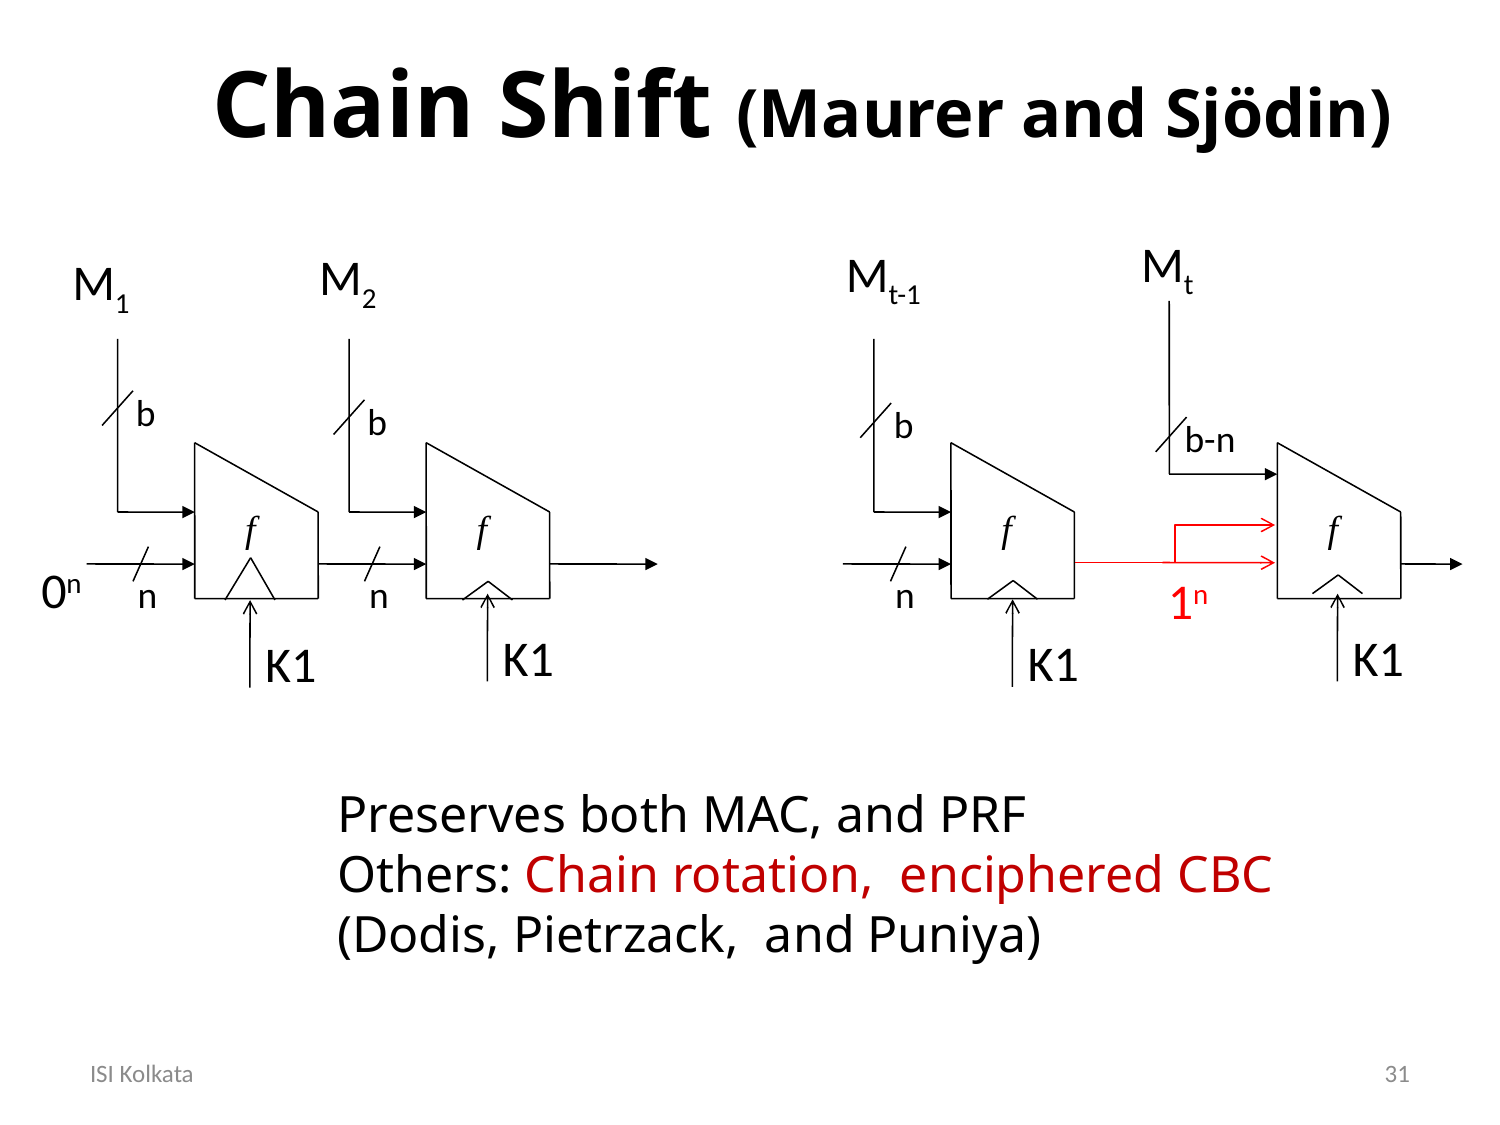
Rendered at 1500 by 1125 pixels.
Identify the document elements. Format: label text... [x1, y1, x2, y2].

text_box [224, 581, 276, 688]
text_box Chain Shift (Maurer and Sjödin) [0, 7, 1500, 195]
slide_number 31 [1074, 1042, 1425, 1103]
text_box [462, 581, 513, 682]
text_box K1 [487, 657, 569, 694]
slide_number ISI Kolkata [75, 1042, 425, 1103]
text_box Preserves both MAC, and PRF Others: Chain rotation, enciphered CBC (Dodis, Pietrzack, and Puniya) [322, 774, 1388, 970]
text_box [24, 224, 1463, 648]
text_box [987, 580, 1038, 688]
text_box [1074, 524, 1276, 563]
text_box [1312, 574, 1363, 682]
text_box K1 [250, 657, 332, 700]
text_box K1 [1337, 657, 1419, 694]
text_box K1 [1012, 657, 1094, 699]
